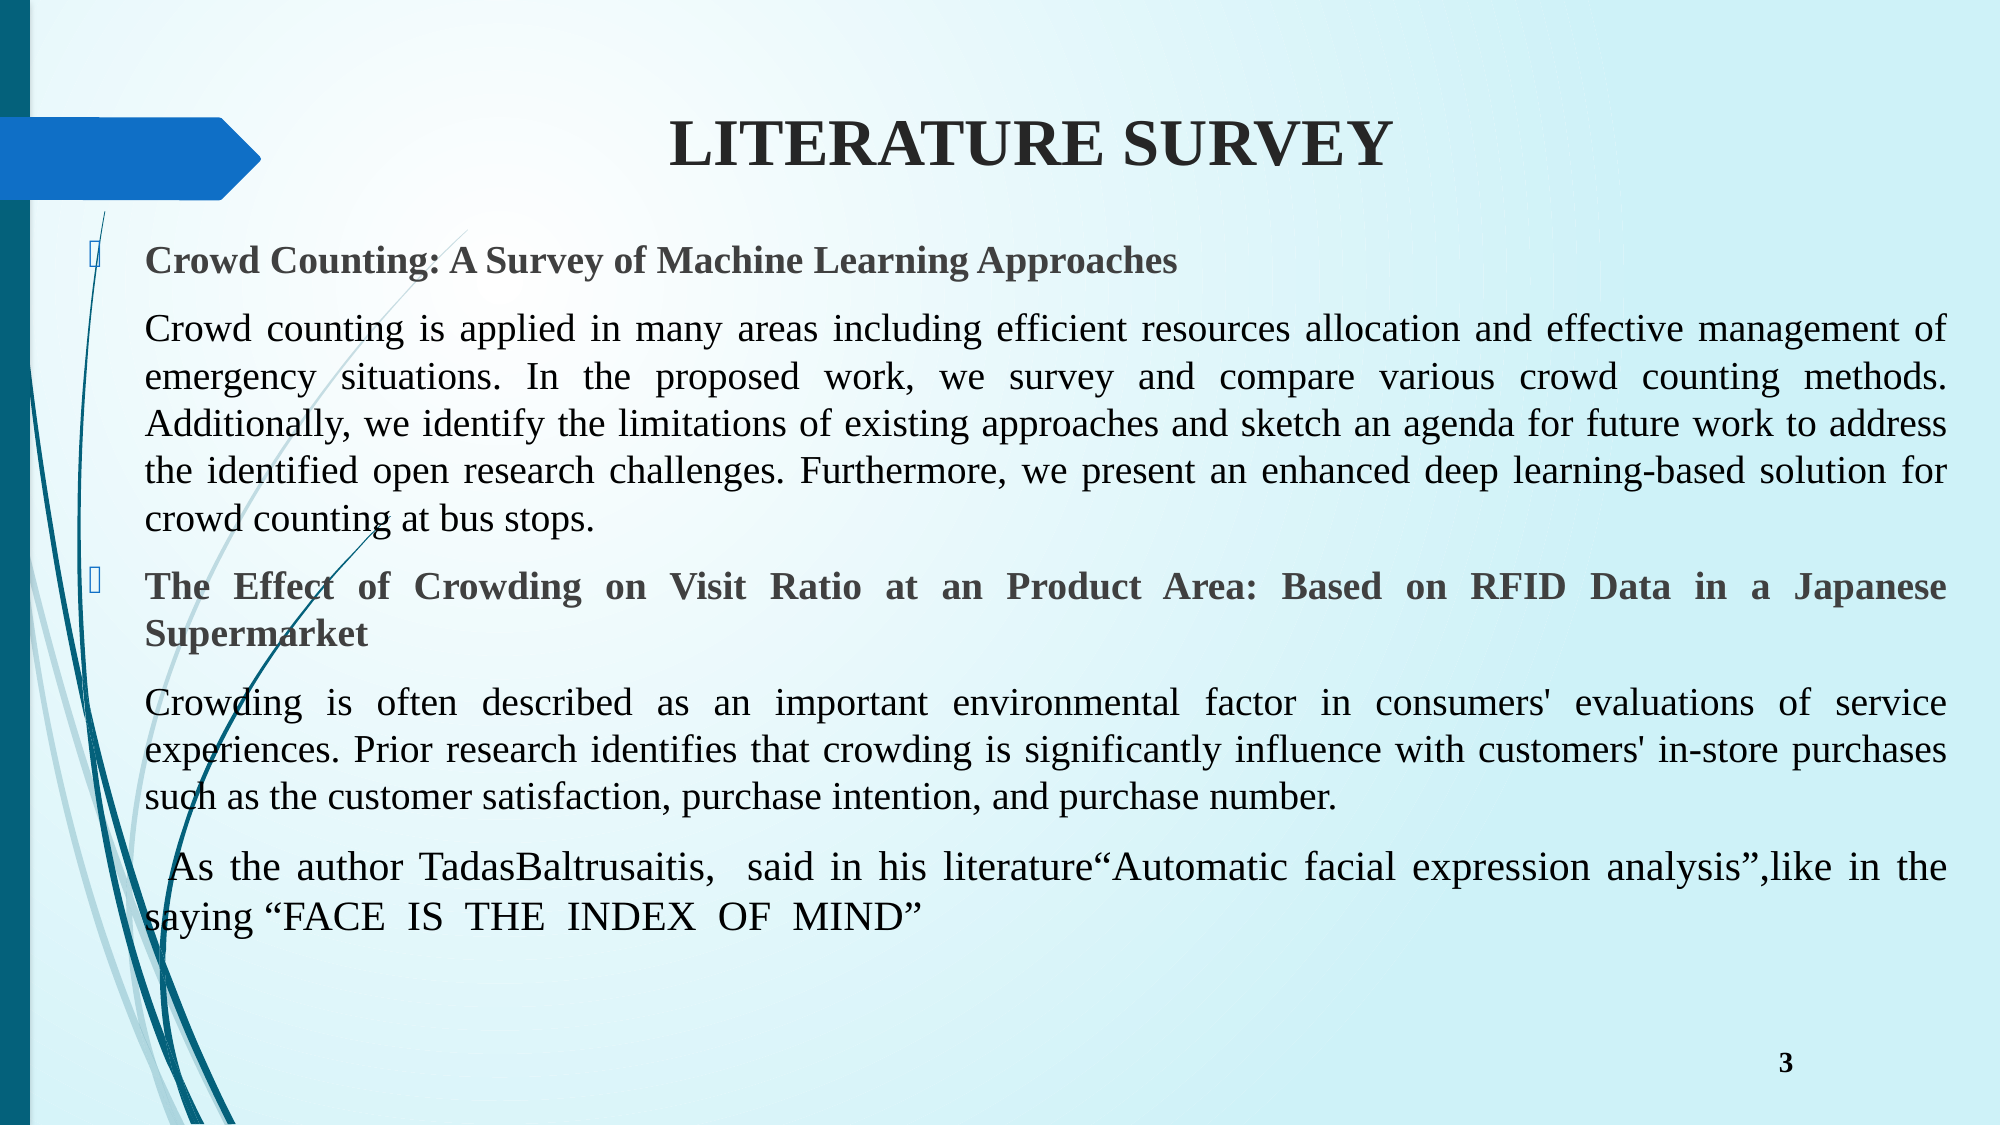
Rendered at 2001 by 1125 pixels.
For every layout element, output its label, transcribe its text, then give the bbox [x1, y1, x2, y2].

title LITERATURE SURVEY [369, 34, 1832, 163]
list Crowd Counting: A Survey of Machine Learning Approaches Crowd counting is applied in many areas including efficient resources allocation and effective management of emergency situations. In the proposed work, we survey and compare various crowd counting methods. Additionally, we identify the limitations of existing approaches and sketch an agenda for future work to address the identified open research challenges. Furthermore, we present an enhanced deep learning-based solution for crowd counting at bus stops. The Effect of Crowding on Visit Ratio at an Product Area: Based on RFID Data in a Japanese Supermarket Crowding is often described as an important environmental factor in consumers' evaluations of service experiences. Prior research identifies that crowding is significantly influence with customers' in-store purchases such as the customer satisfaction, purchase intention, and purchase number. As the author TadasBaltrusaitis, said in his literature“Automatic facial expression analysis”,like in the saying “FACE IS THE INDEX OF MIND” 3 [73, 226, 1965, 1102]
